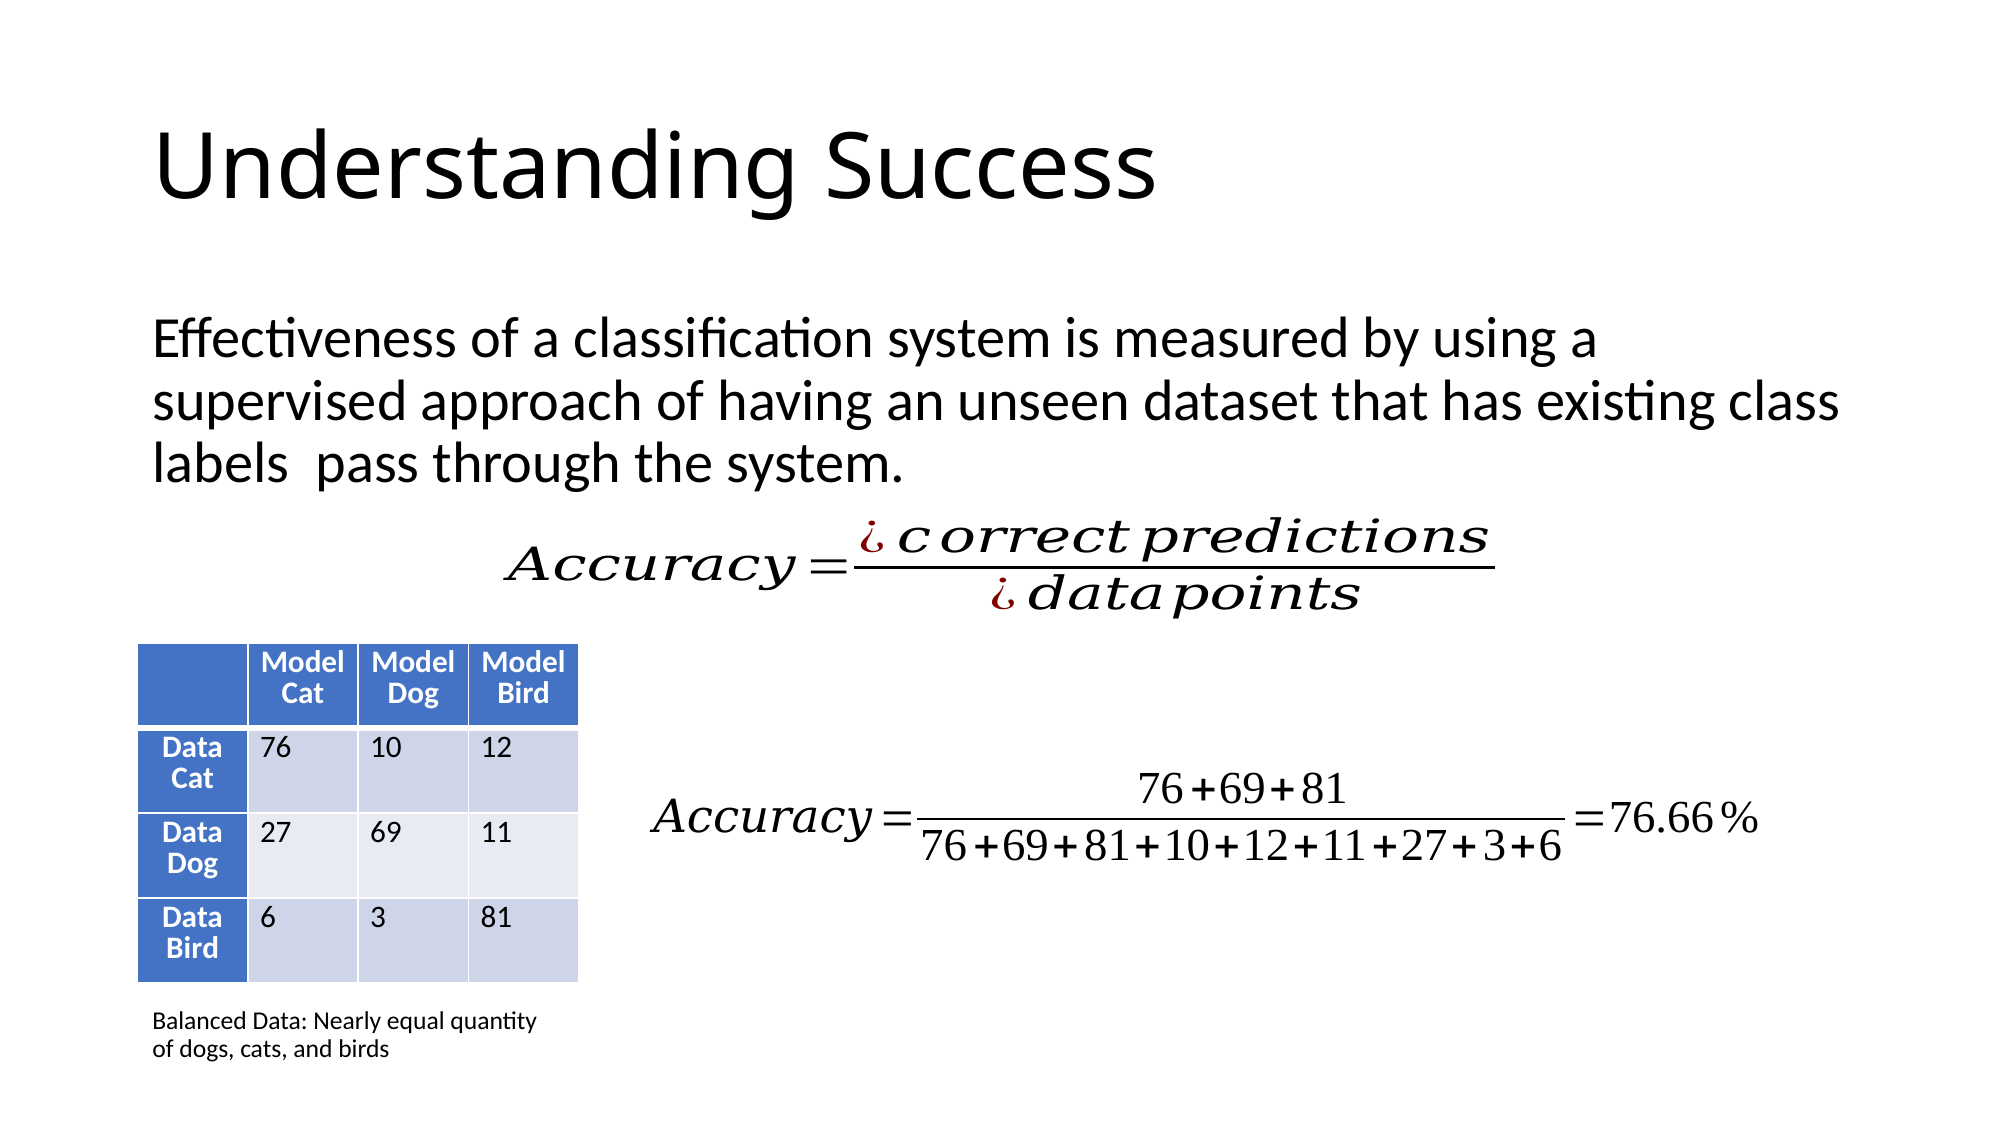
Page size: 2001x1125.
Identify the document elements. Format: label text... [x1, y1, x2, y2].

list Effectiveness of a classification system is measured by using a supervised approach of having an unseen dataset that has existing class labels pass through the system. [137, 299, 1863, 512]
table_cell Data Dog [138, 814, 247, 897]
table_cell 11 [469, 814, 578, 897]
table_header Model Bird [469, 644, 578, 725]
table_cell Data Bird [138, 899, 247, 982]
table_cell 69 [359, 814, 468, 897]
title Understanding Success [137, 59, 1863, 278]
table_header [138, 644, 247, 725]
table_cell Data Cat [138, 731, 247, 812]
table_header Model Cat [249, 644, 357, 725]
table_cell 10 [359, 731, 468, 812]
table_cell 81 [469, 899, 578, 982]
table_cell 6 [249, 899, 357, 982]
table_cell 27 [249, 814, 357, 897]
table_header Model Dog [359, 644, 468, 725]
table_cell 76 [249, 731, 357, 812]
table_cell 3 [359, 899, 468, 982]
text_box Balanced Data: Nearly equal quantity of dogs, cats, and birds [136, 999, 580, 1072]
table_cell 12 [469, 731, 578, 812]
